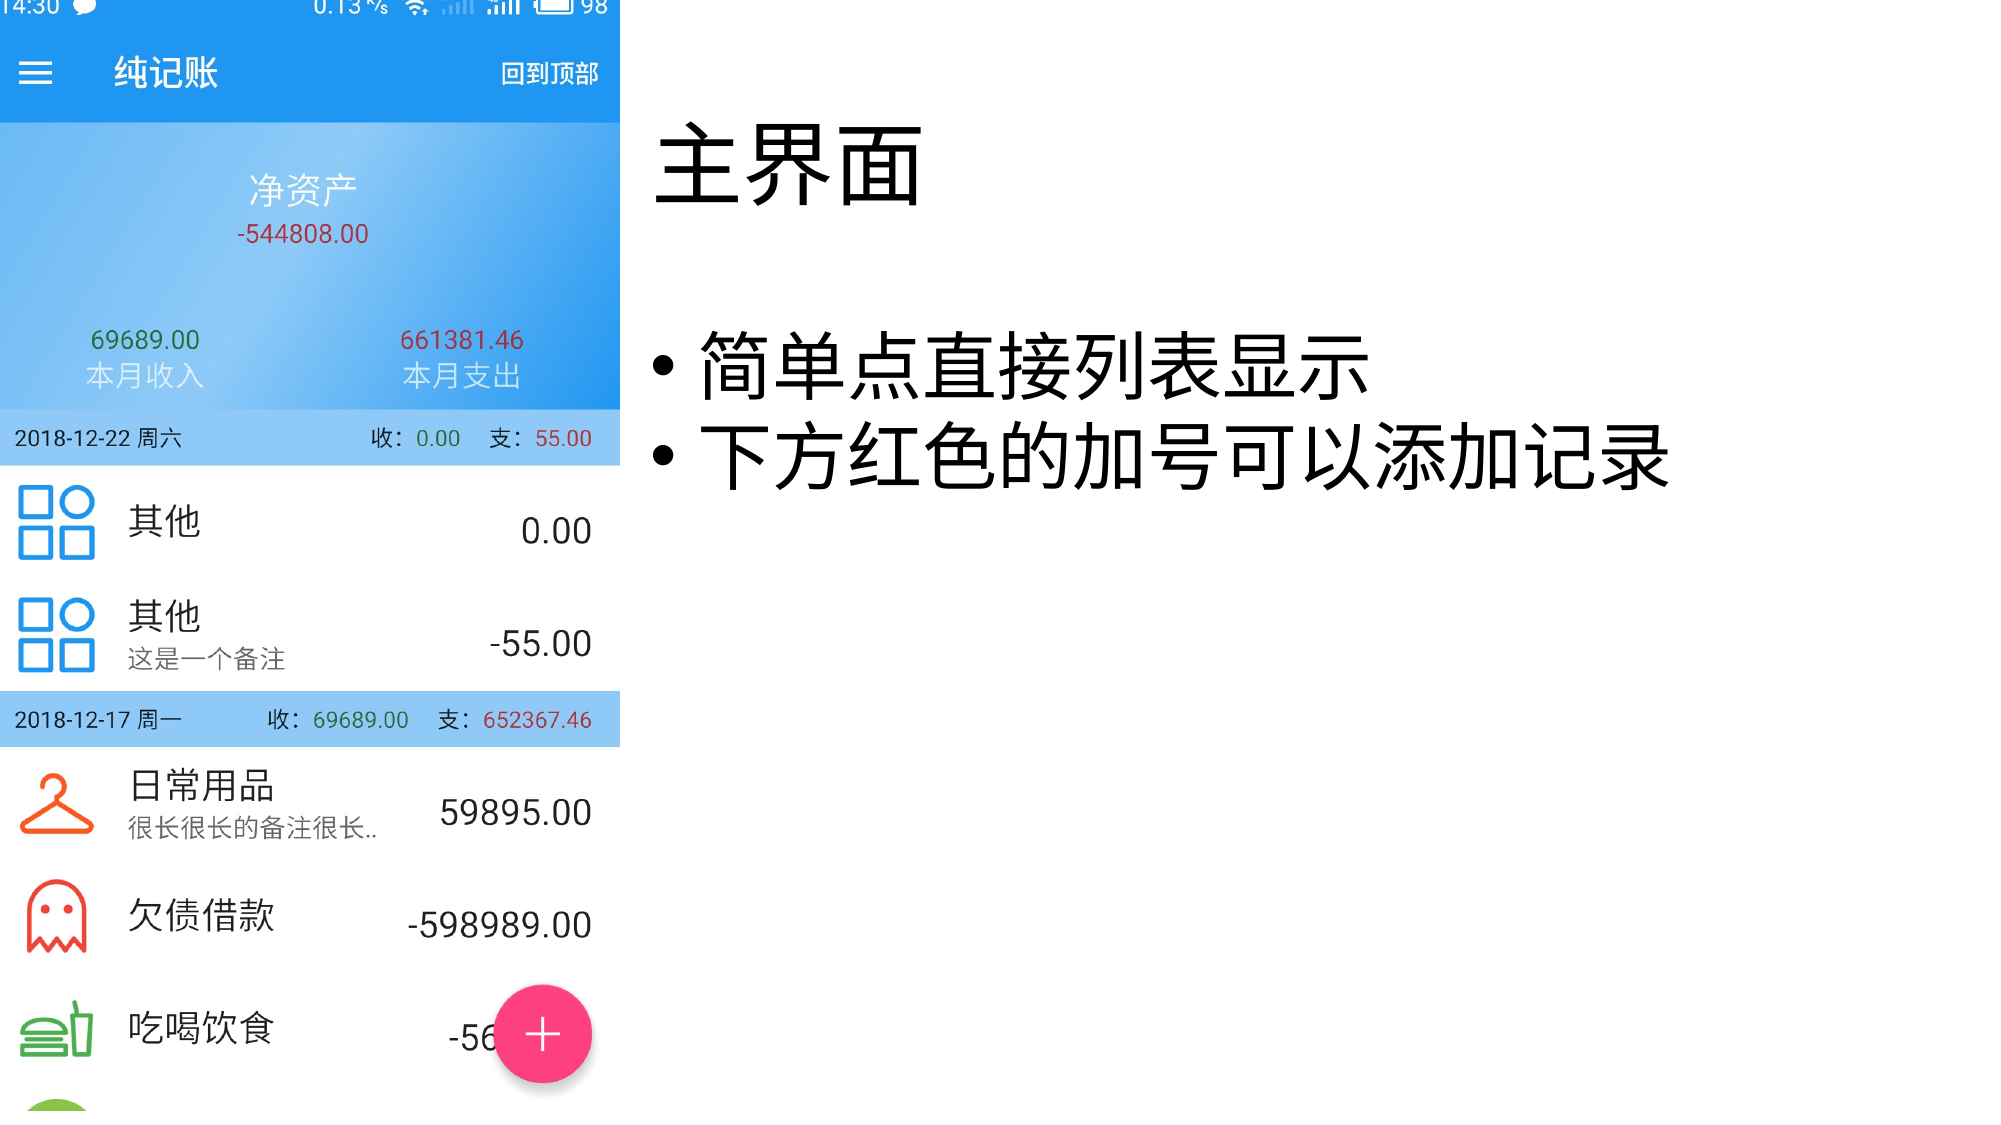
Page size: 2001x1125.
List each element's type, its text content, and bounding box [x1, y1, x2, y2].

picture [0, 0, 620, 1111]
title 主界面 [636, 59, 1863, 278]
text_box 简单点直接列表显示 下方红色的加号可以添加记录 [636, 311, 1863, 507]
